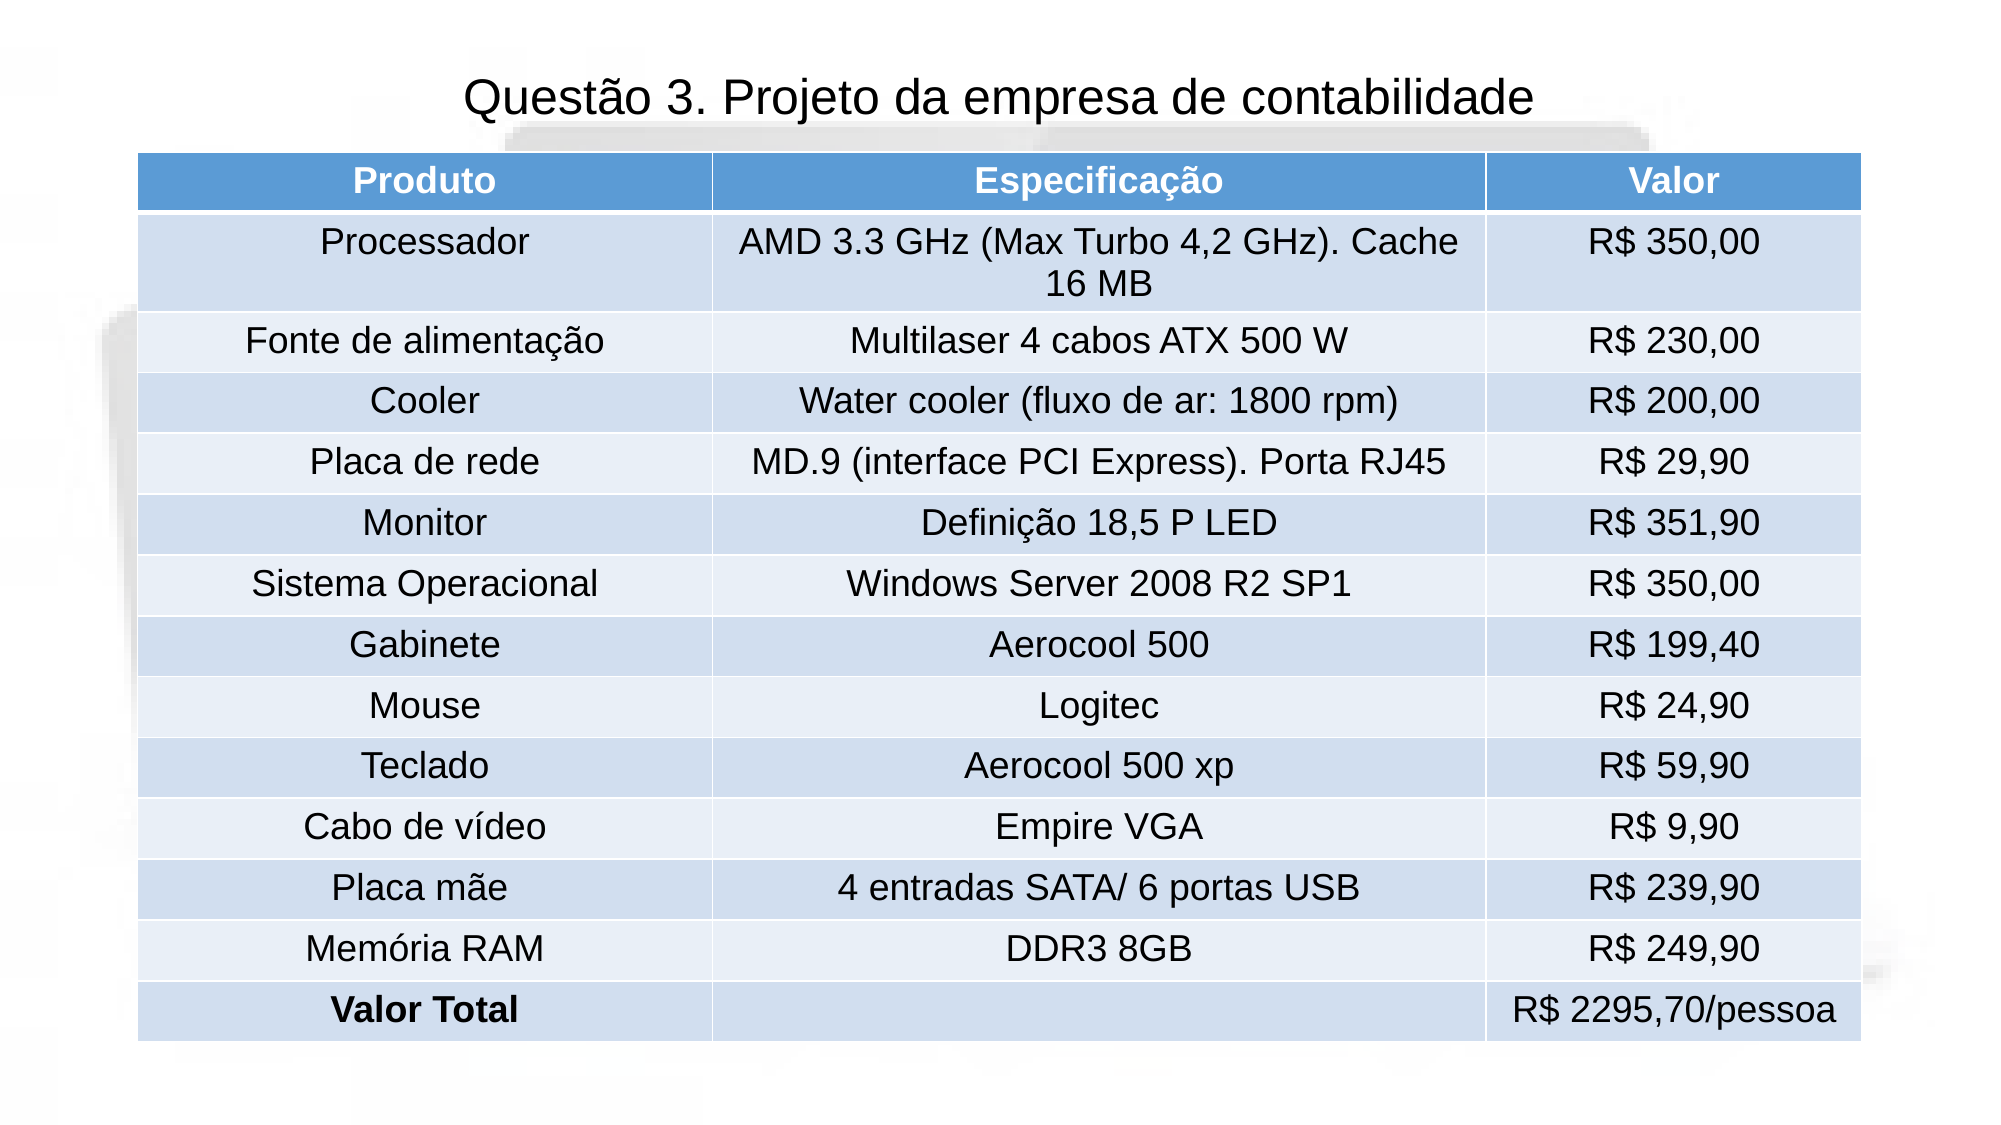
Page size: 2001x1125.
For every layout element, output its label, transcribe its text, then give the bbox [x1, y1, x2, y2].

table_cell Placa de rede [138, 434, 712, 493]
table_cell Cooler [138, 373, 712, 432]
table_cell R$ 350,00 [1487, 215, 1861, 311]
table_cell Fonte de alimentação [138, 313, 712, 372]
table_cell [713, 982, 1485, 1041]
table_cell Teclado [138, 738, 712, 797]
table_cell Empire VGA [713, 799, 1485, 858]
table_cell 4 entradas SATA/ 6 portas USB [713, 860, 1485, 919]
table_cell Gabinete [138, 617, 712, 676]
table_header Valor [1487, 153, 1861, 210]
table_header Especificação [713, 153, 1485, 210]
table_cell Definição 18,5 P LED [713, 495, 1485, 554]
table_cell Aerocool 500 [713, 617, 1485, 676]
table_cell MD.9 (interface PCI Express). Porta RJ45 [713, 434, 1485, 493]
table_cell Cabo de vídeo [138, 799, 712, 858]
table_cell R$ 239,90 [1487, 860, 1861, 919]
table_cell Processador [138, 215, 712, 311]
table_cell R$ 249,90 [1487, 921, 1861, 980]
table_cell DDR3 8GB [713, 921, 1485, 980]
table_cell Windows Server 2008 R2 SP1 [713, 556, 1485, 615]
table_cell R$ 59,90 [1487, 738, 1861, 797]
table_cell Aerocool 500 xp [713, 738, 1485, 797]
table_cell Placa mãe [138, 860, 712, 919]
table_cell Monitor [138, 495, 712, 554]
table_cell R$ 351,90 [1487, 495, 1861, 554]
table_cell R$ 230,00 [1487, 313, 1861, 372]
table_cell Mouse [138, 677, 712, 737]
table_cell Water cooler (fluxo de ar: 1800 rpm) [713, 373, 1485, 432]
table_cell R$ 9,90 [1487, 799, 1861, 858]
table_cell R$ 200,00 [1487, 373, 1861, 432]
table_cell R$ 2295,70/pessoa [1487, 982, 1861, 1041]
table_cell R$ 199,40 [1487, 617, 1861, 676]
table_cell Sistema Operacional [138, 556, 712, 615]
table_cell Memória RAM [138, 921, 712, 980]
table_cell R$ 24,90 [1487, 677, 1861, 737]
table_header Produto [138, 153, 712, 210]
table_cell AMD 3.3 GHz (Max Turbo 4,2 GHz). Cache 16 MB [713, 215, 1485, 311]
table_cell Valor Total [138, 982, 712, 1041]
table_cell Logitec [713, 677, 1485, 737]
table_cell R$ 29,90 [1487, 434, 1861, 493]
table_cell Multilaser 4 cabos ATX 500 W [713, 313, 1485, 372]
table_cell R$ 350,00 [1487, 556, 1861, 615]
title Questão 3. Projeto da empresa de contabilidade [137, 0, 1863, 151]
